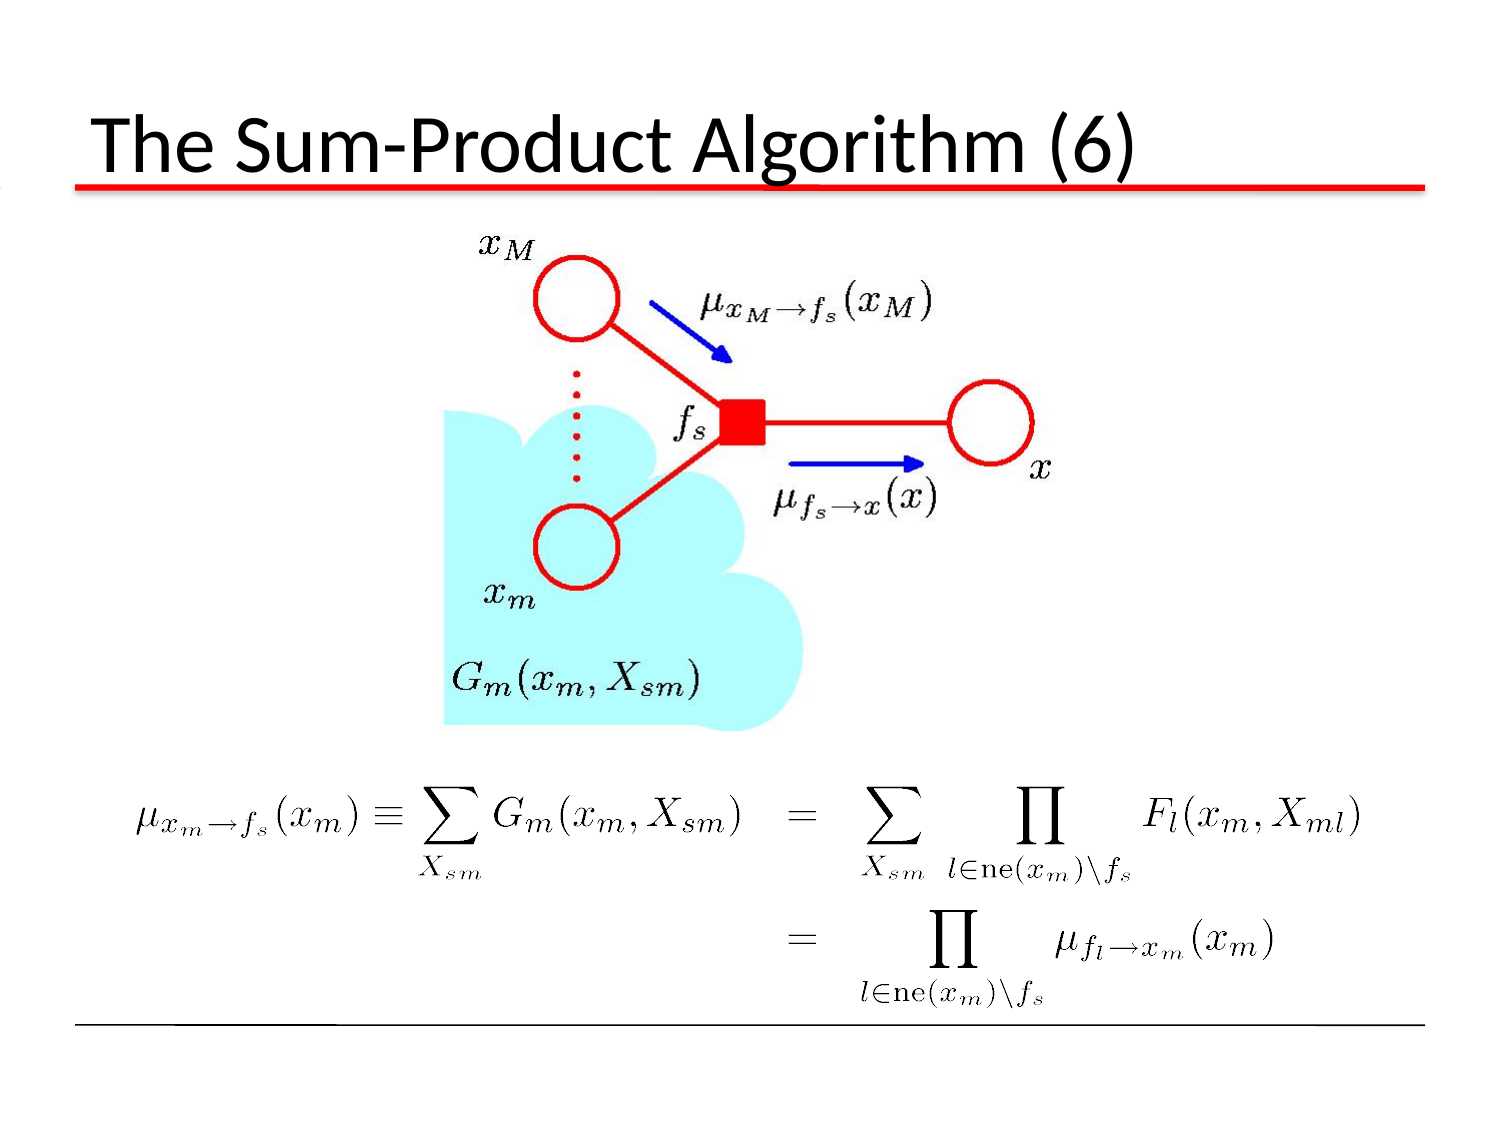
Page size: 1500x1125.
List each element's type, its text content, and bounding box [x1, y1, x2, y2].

picture [133, 784, 1364, 1011]
title The Sum-Product Algorithm (6) [75, 45, 1425, 233]
picture [439, 234, 1057, 739]
